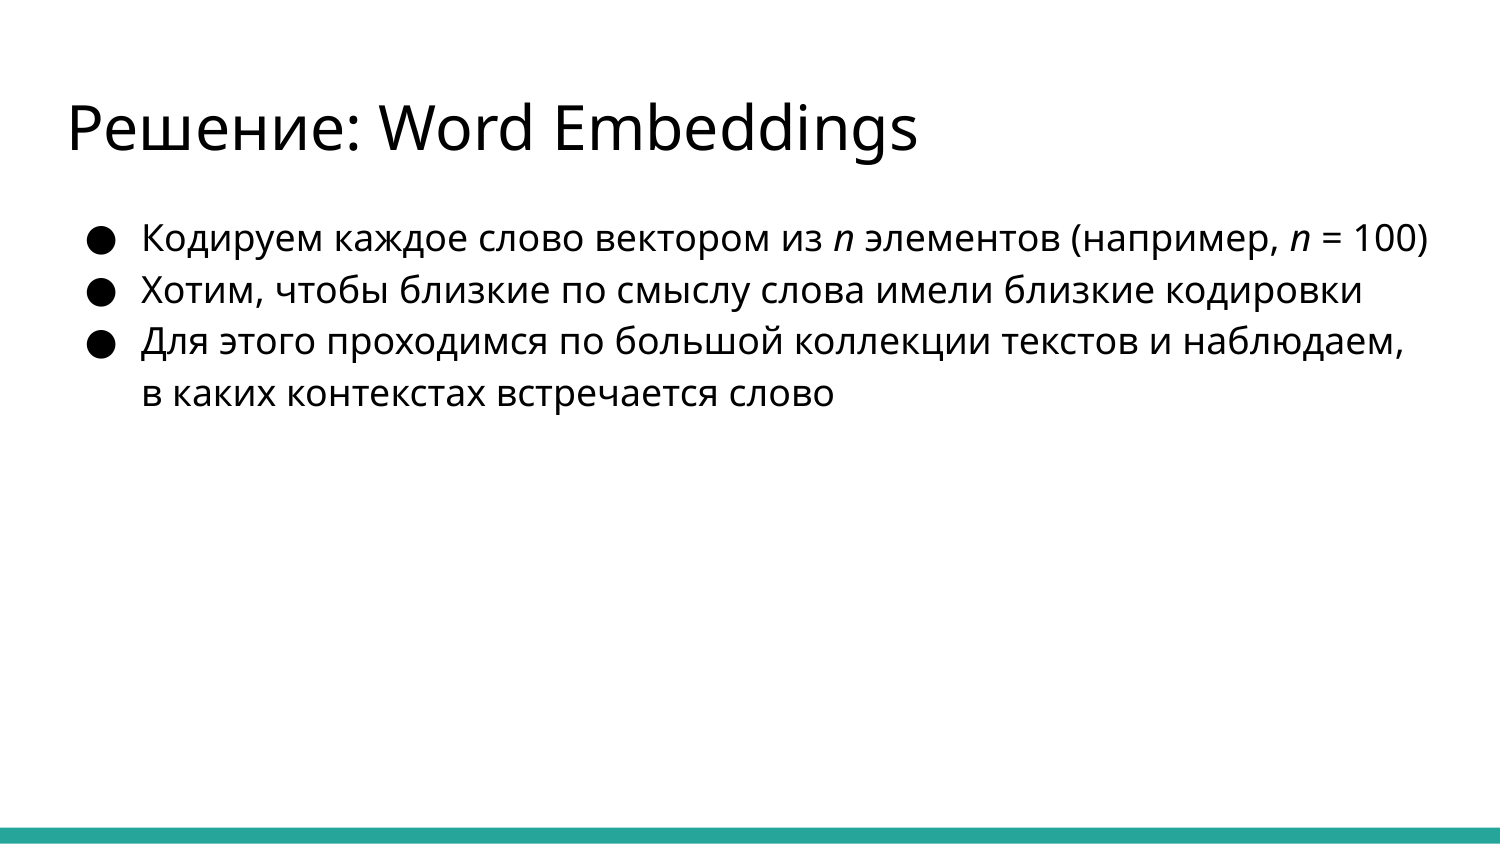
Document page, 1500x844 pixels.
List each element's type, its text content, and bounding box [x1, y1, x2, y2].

list Кодируем каждое слово вектором из n элементов (например, n = 100) Хотим, чтобы близкие по смыслу слова имели близкие кодировки Для этого проходимся по большой коллекции текстов и наблюдаем, в каких контекстах встречается слово [51, 192, 1449, 750]
title Решение: Word Embeddings [51, 72, 1449, 174]
